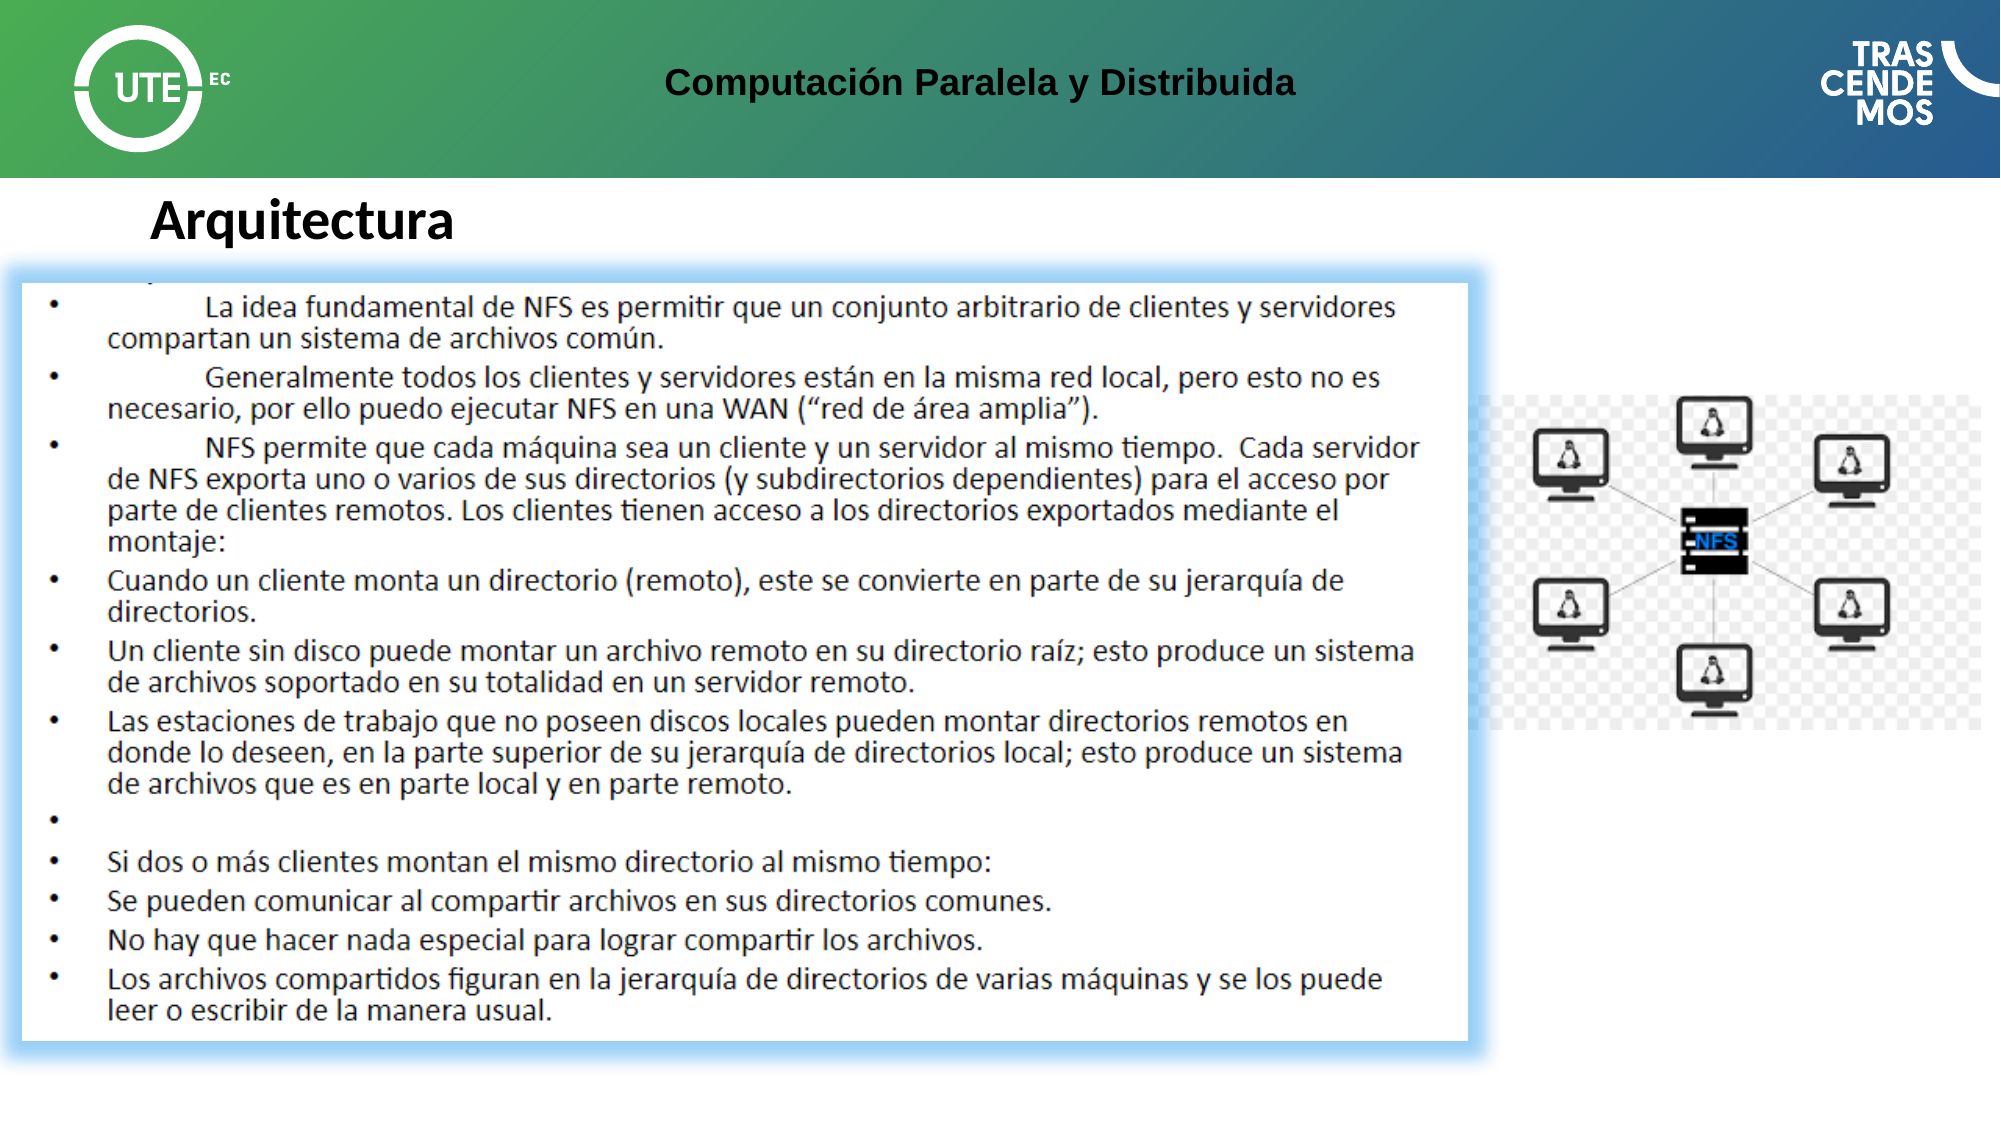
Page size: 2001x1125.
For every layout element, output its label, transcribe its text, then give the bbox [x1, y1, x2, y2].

list Arquitectura [135, 124, 1865, 260]
picture [22, 283, 1468, 1041]
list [1468, 395, 1981, 730]
title Computación Paralela y Distribuida [292, 15, 1679, 124]
